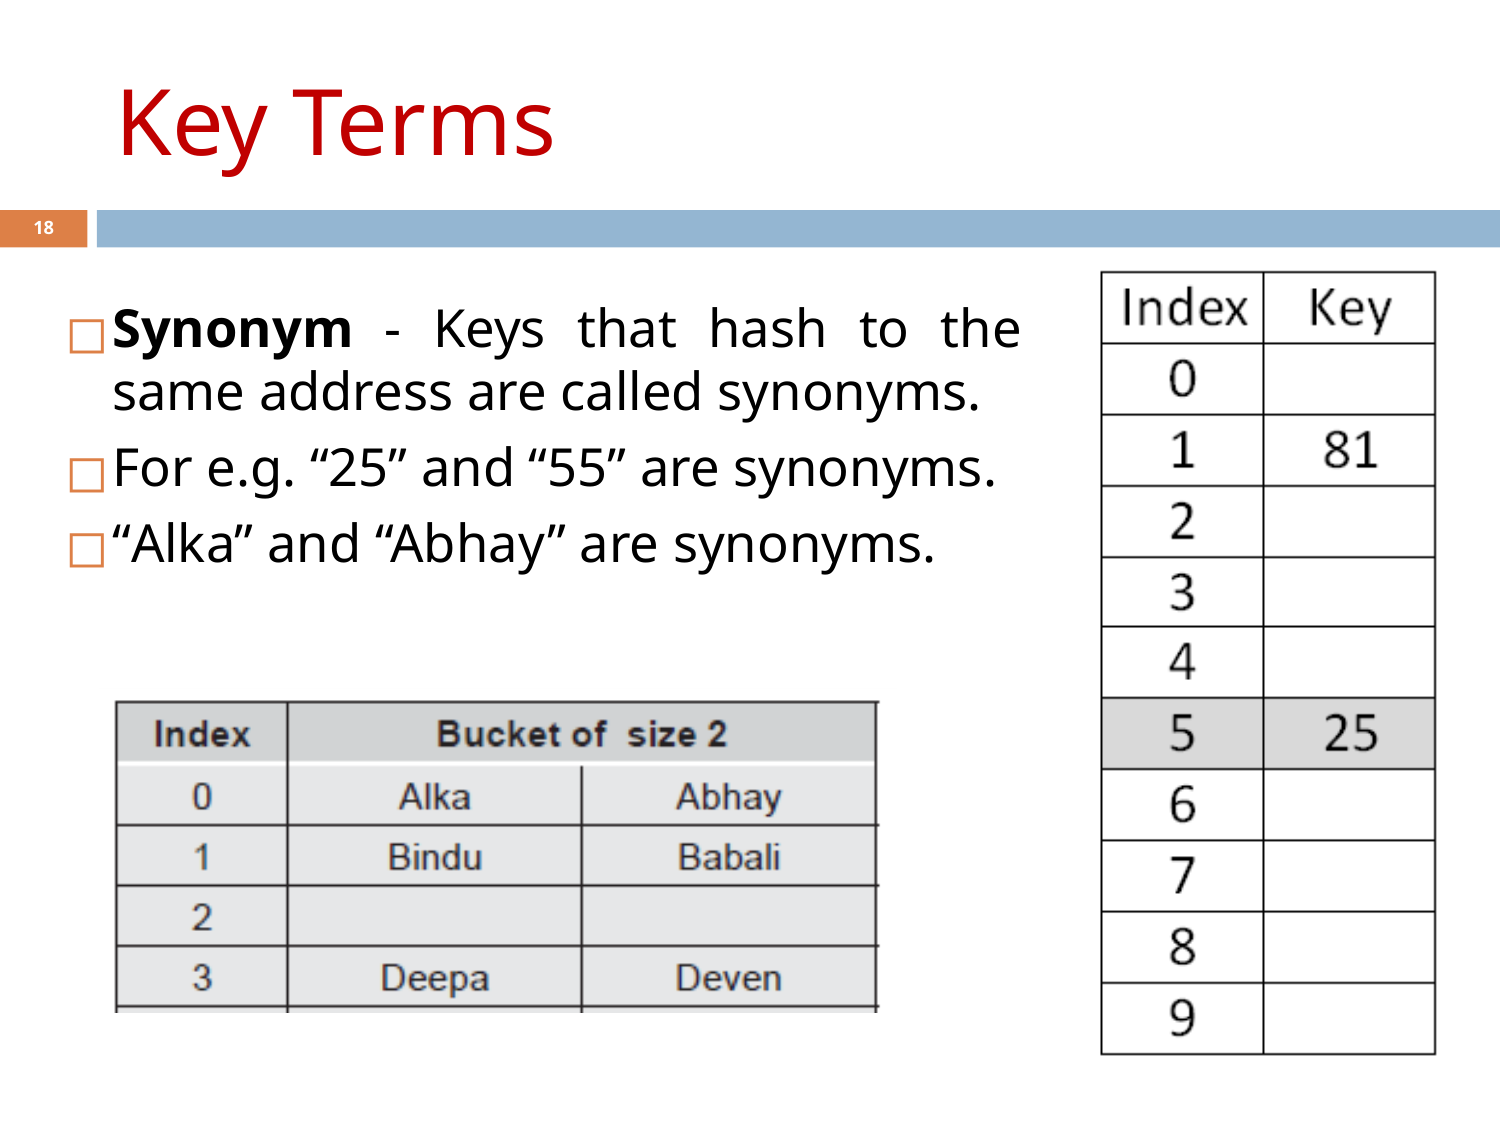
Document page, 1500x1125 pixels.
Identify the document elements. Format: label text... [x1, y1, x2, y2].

picture [1074, 262, 1451, 1071]
picture [99, 687, 898, 1013]
slide_number ‹#› [0, 208, 88, 249]
list Synonym - Keys that hash to the same address are called synonyms. For e.g. “25” and “55” are synonyms. “Alka” and “Abhay” are synonyms. [50, 287, 1038, 638]
title Key Terms [100, 37, 1438, 200]
